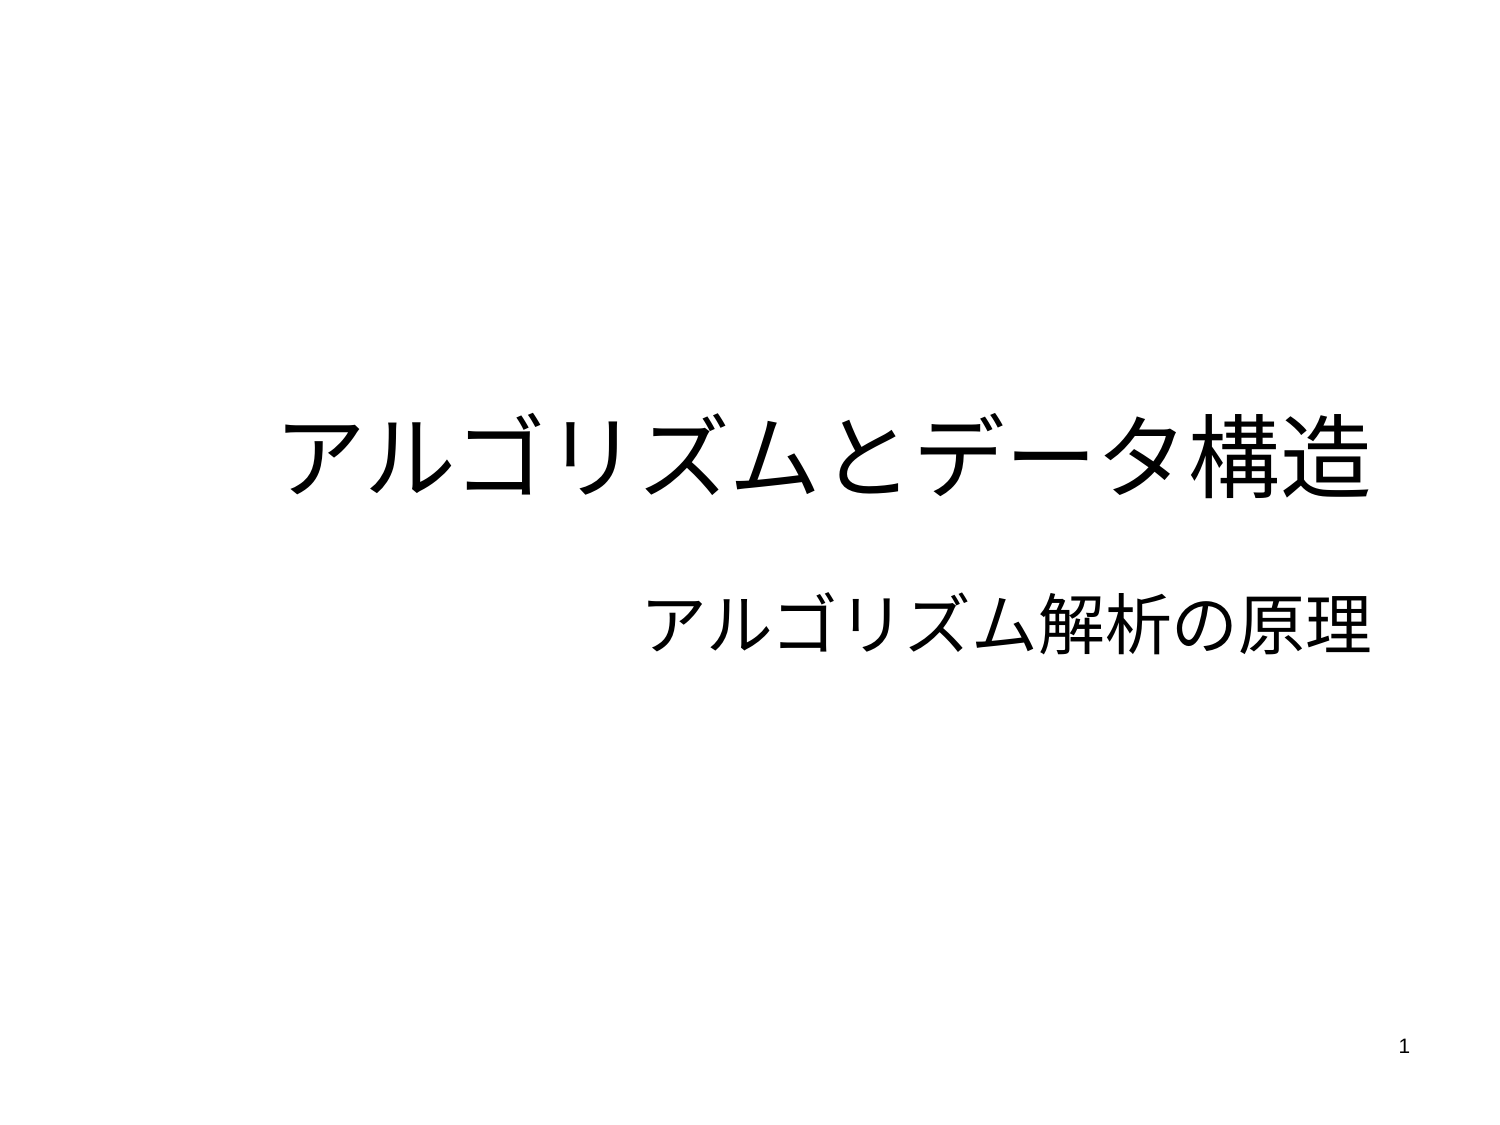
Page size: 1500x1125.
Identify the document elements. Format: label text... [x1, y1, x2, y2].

title アルゴリズムとデータ構造 [112, 200, 1388, 518]
slide_number 1 [1074, 1024, 1426, 1101]
subtitle アルゴリズム解析の原理 [337, 575, 1388, 863]
